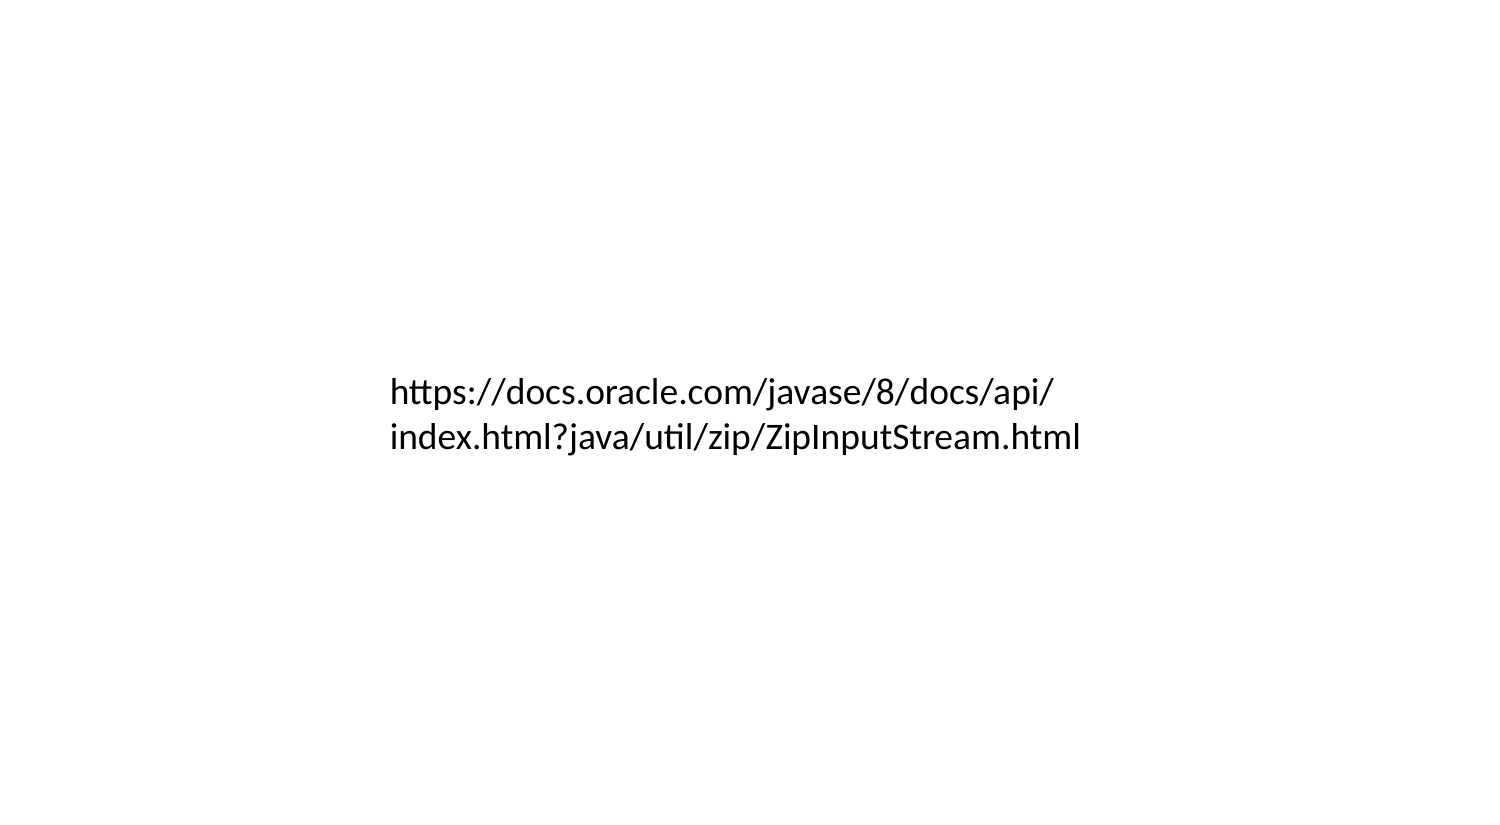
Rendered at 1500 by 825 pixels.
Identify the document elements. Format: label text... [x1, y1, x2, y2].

text_box https://docs.oracle.com/javase/8/docs/api/index.html?java/util/zip/ZipInputStream.html [374, 359, 1125, 465]
